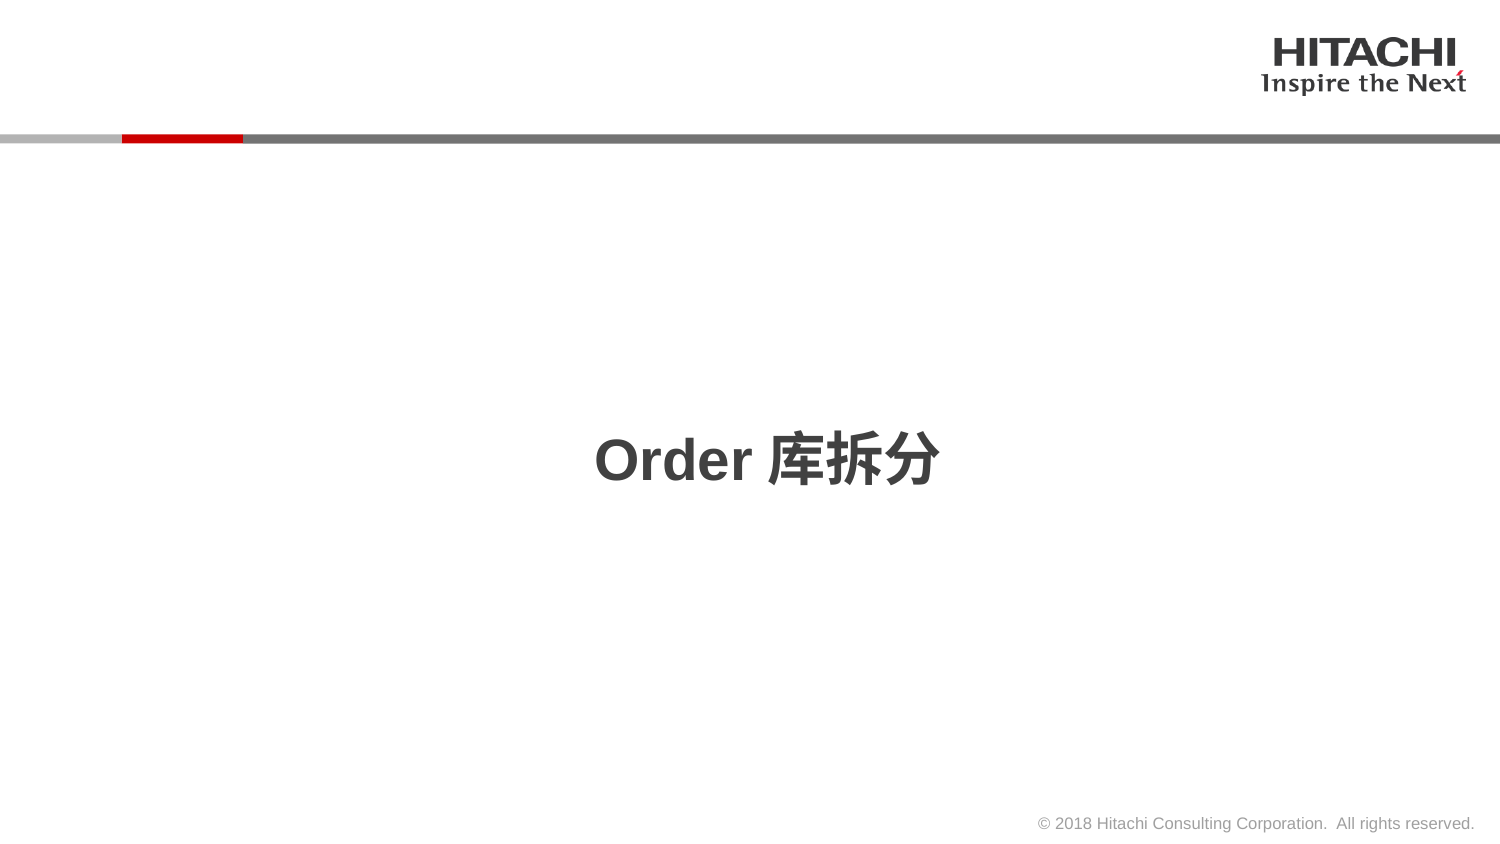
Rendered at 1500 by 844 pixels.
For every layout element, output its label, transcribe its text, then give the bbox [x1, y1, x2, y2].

picture [1261, 37, 1466, 96]
text_box Order库拆分 [579, 414, 957, 500]
